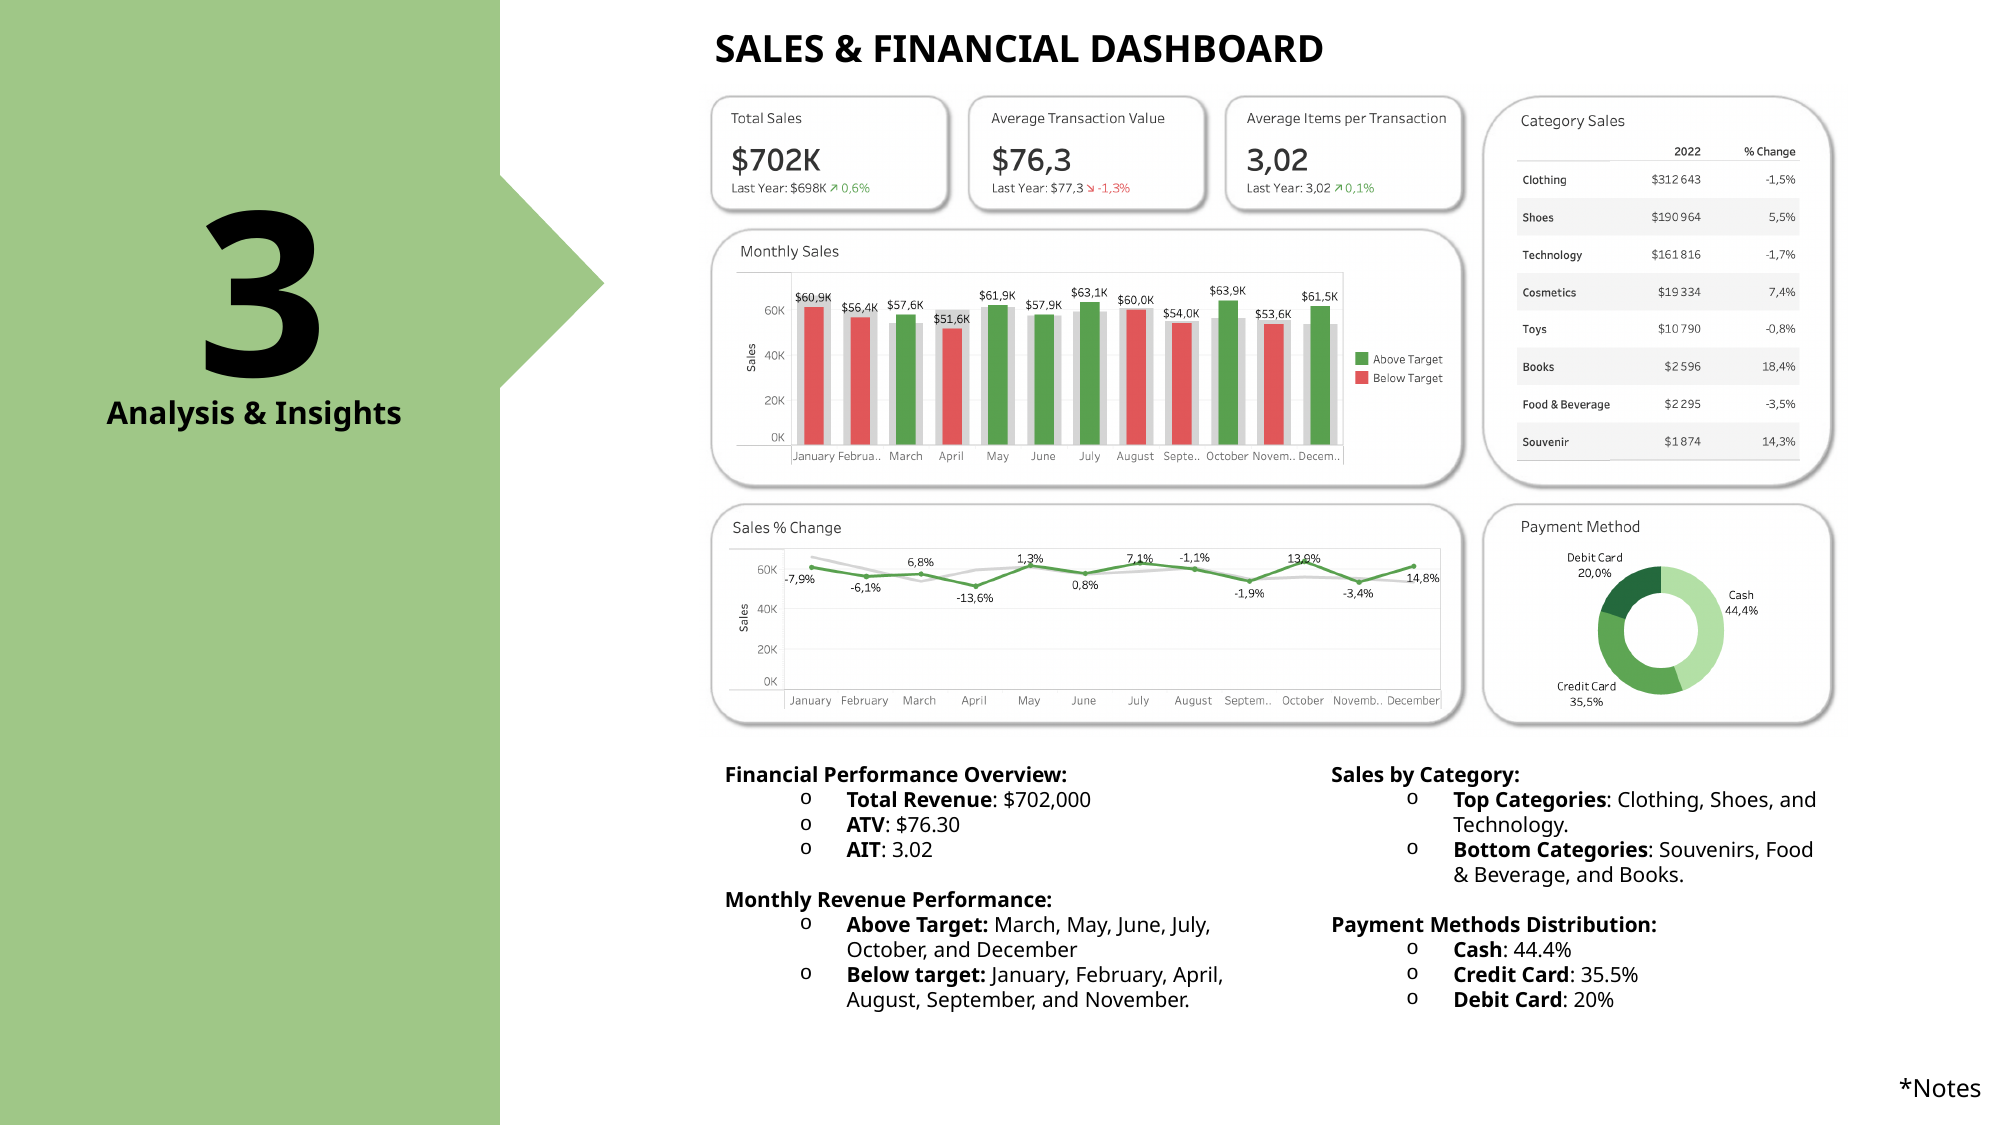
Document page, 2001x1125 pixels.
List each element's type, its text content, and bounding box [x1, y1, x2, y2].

text_box Sales by Category: Top Categories: Clothing, Shoes, and Technology. Bottom Categories: Souvenirs, Food & Beverage, and Books. Payment Methods Distribution: Cash: 44.4% Credit Card: 35.5% Debit Card: 20% [1316, 747, 1848, 1013]
text_box SALES & FINANCIAL DASHBOARD [699, 17, 1877, 78]
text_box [0, 0, 605, 1125]
text_box *Notes [1883, 1064, 2000, 1110]
text_box Financial Performance Overview: Total Revenue: $702,000 ATV: $76.30 AIT: 3.02 Monthly Revenue Performance: Above Target: March, May, June, July, October, and December Below target: January, February, April, August, September, and November. [709, 747, 1260, 1048]
picture [699, 83, 1848, 737]
